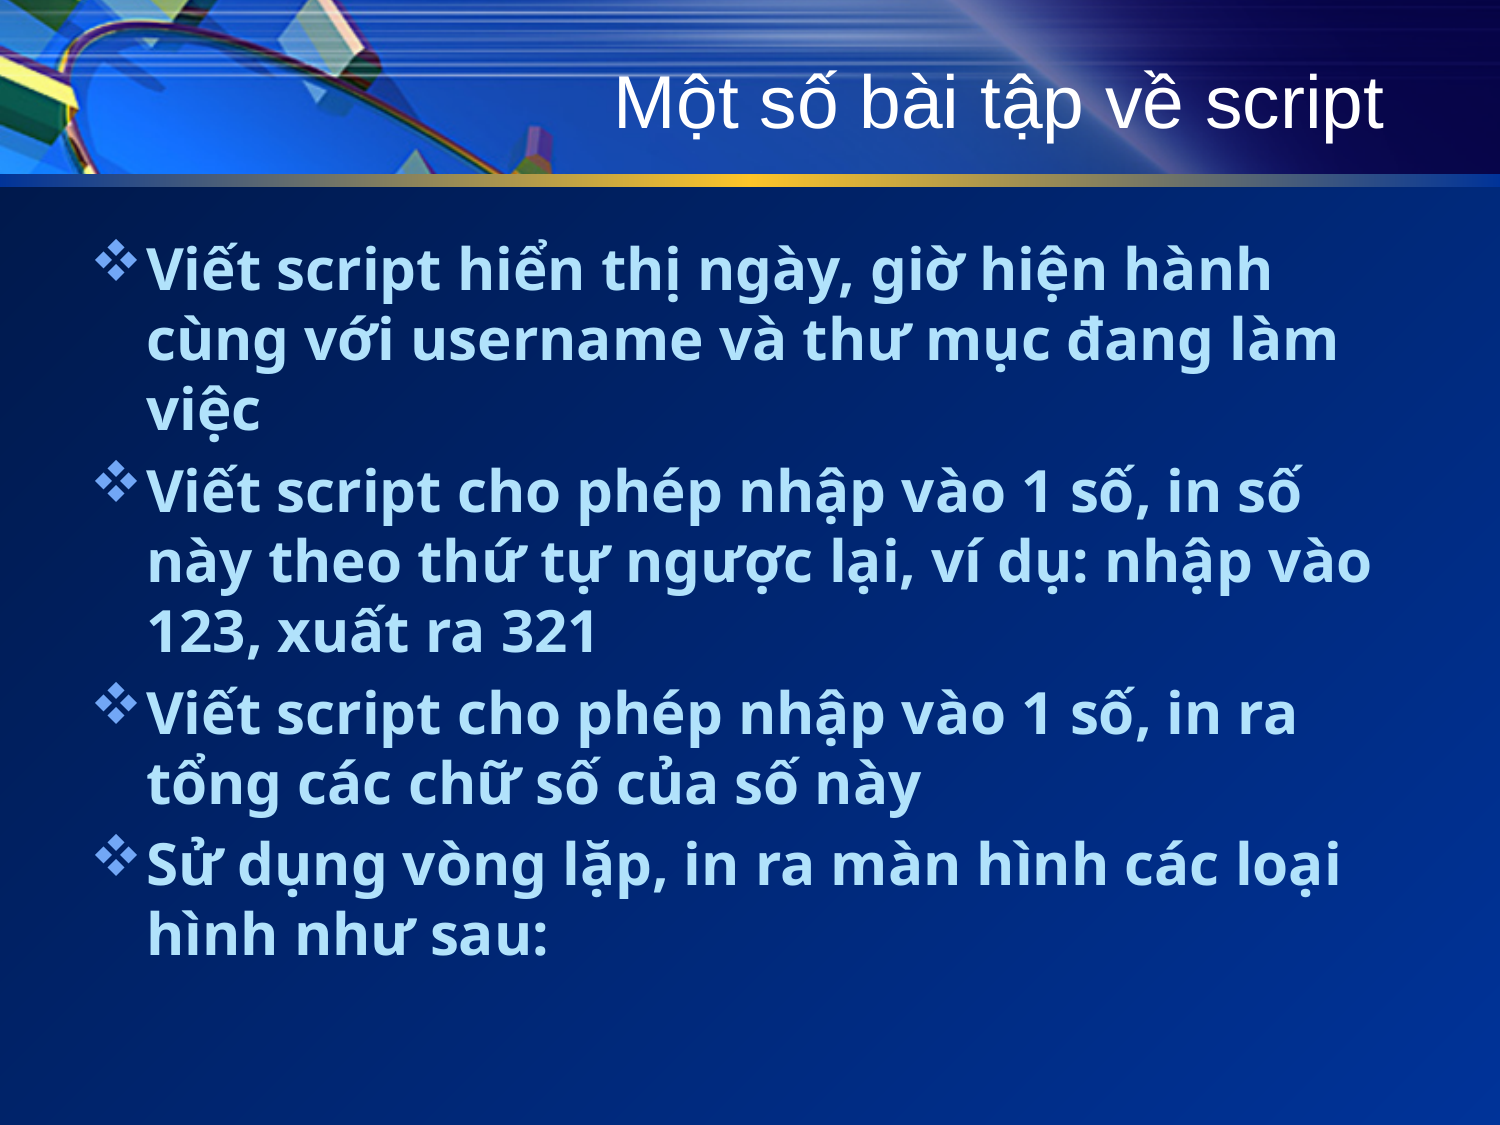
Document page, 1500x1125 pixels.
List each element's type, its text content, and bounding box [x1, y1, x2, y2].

list Viết script hiển thị ngày, giờ hiện hành cùng với username và thư mục đang làm việc Viết script cho phép nhập vào 1 số, in số này theo thứ tự ngược lại, ví dụ: nhập vào 123, xuất ra 321 Viết script cho phép nhập vào 1 số, in ra tổng các chữ số của số này Sử dụng vòng lặp, in ra màn hình các loại hình như sau: [74, 224, 1426, 1087]
picture [0, 0, 1500, 175]
title Một số bài tập về script [162, 52, 1401, 145]
